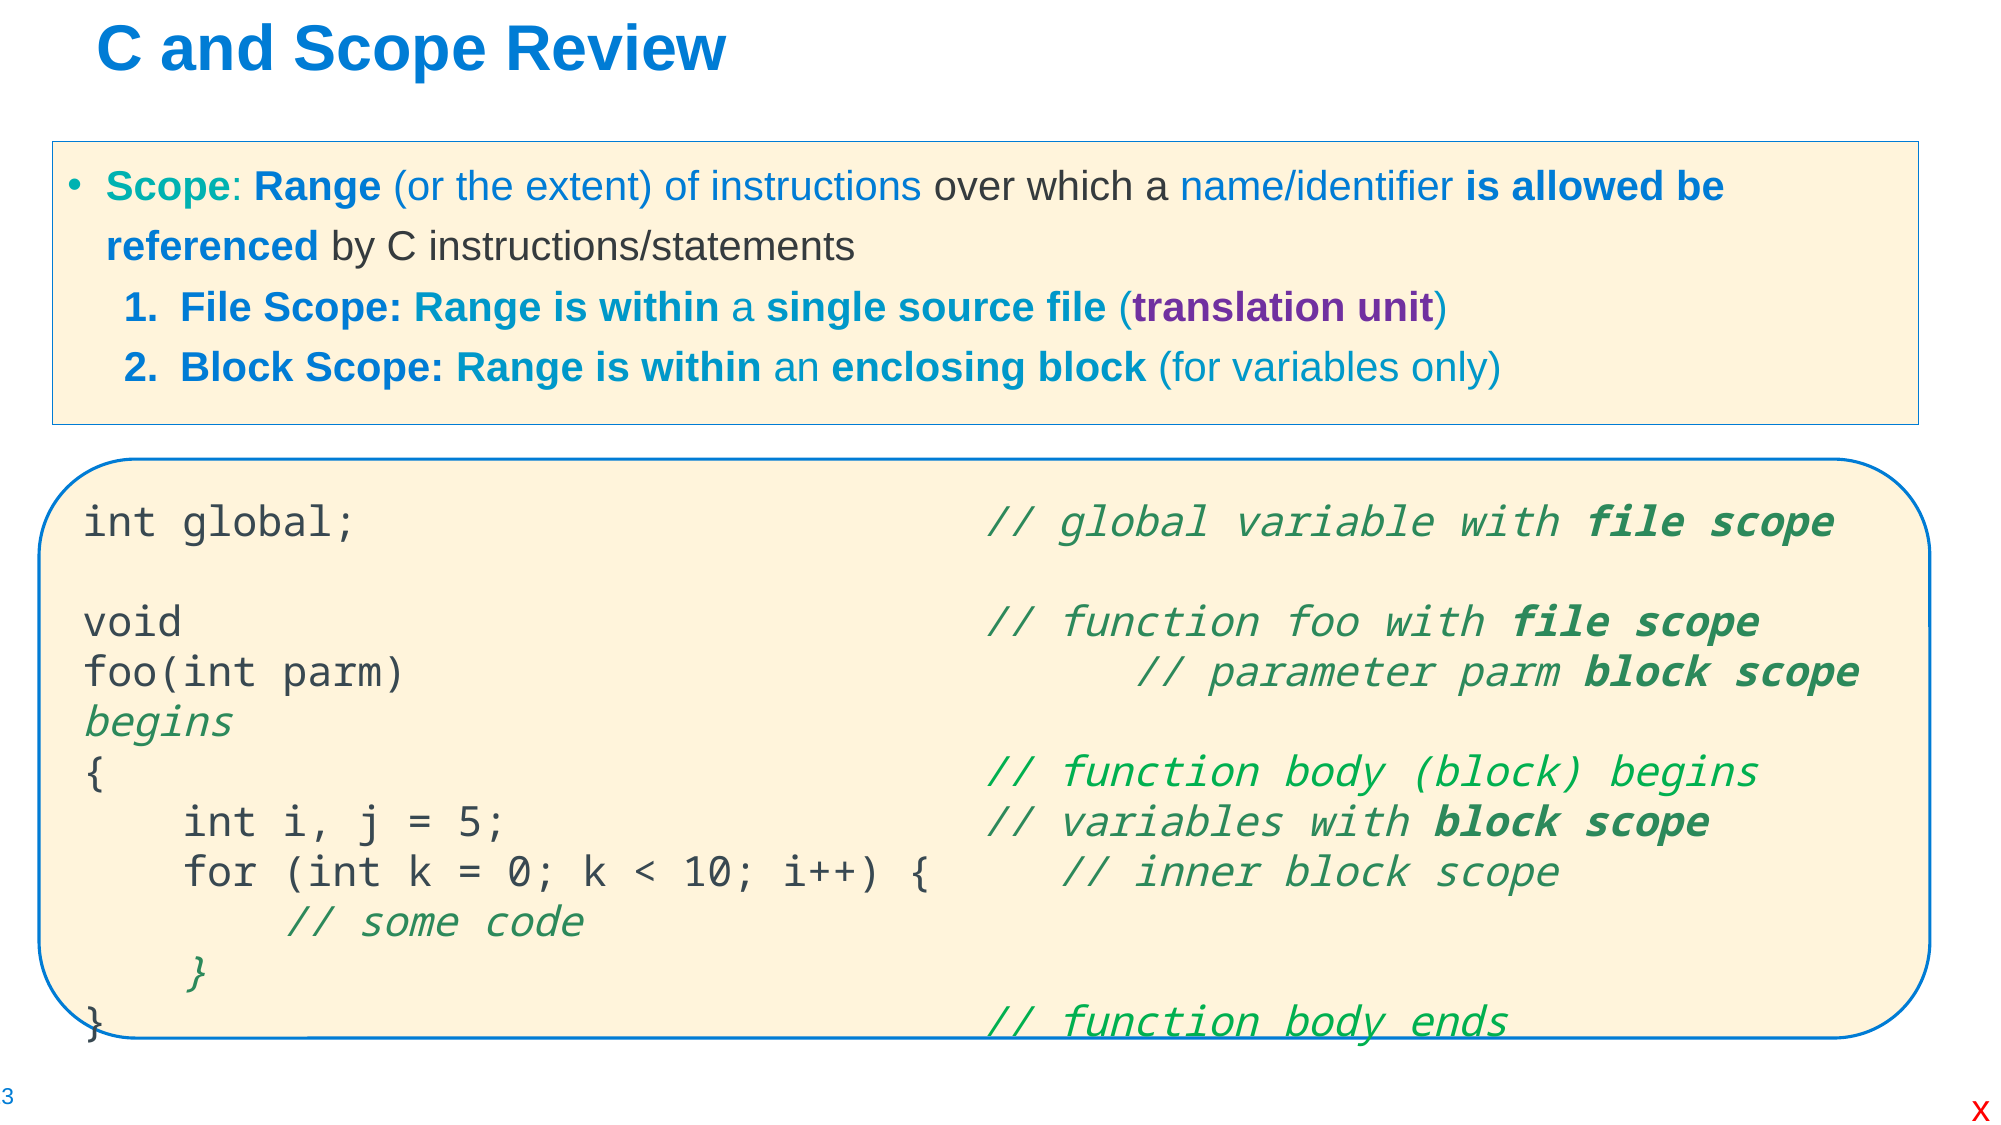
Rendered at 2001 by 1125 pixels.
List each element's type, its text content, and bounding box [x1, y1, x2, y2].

list Scope: Range (or the extent) of instructions over which a name/identifier is allowed be referenced by C instructions/statements File Scope: Range is within a single source file (translation unit) Block Scope: Range is within an enclosing block (for variables only) [52, 141, 1919, 425]
title C and Scope Review [81, 13, 1807, 92]
text_box int global; // global variable with file scope void // function foo with file scope foo(int parm) // parameter parm block scope begins { // function body (block) begins int i, j = 5; // variables with block scope for (int k = 0; k < 10; i++) { // inner block scope // some code } } // function body ends [39, 459, 1930, 1039]
text_box x [1956, 1076, 2000, 1125]
